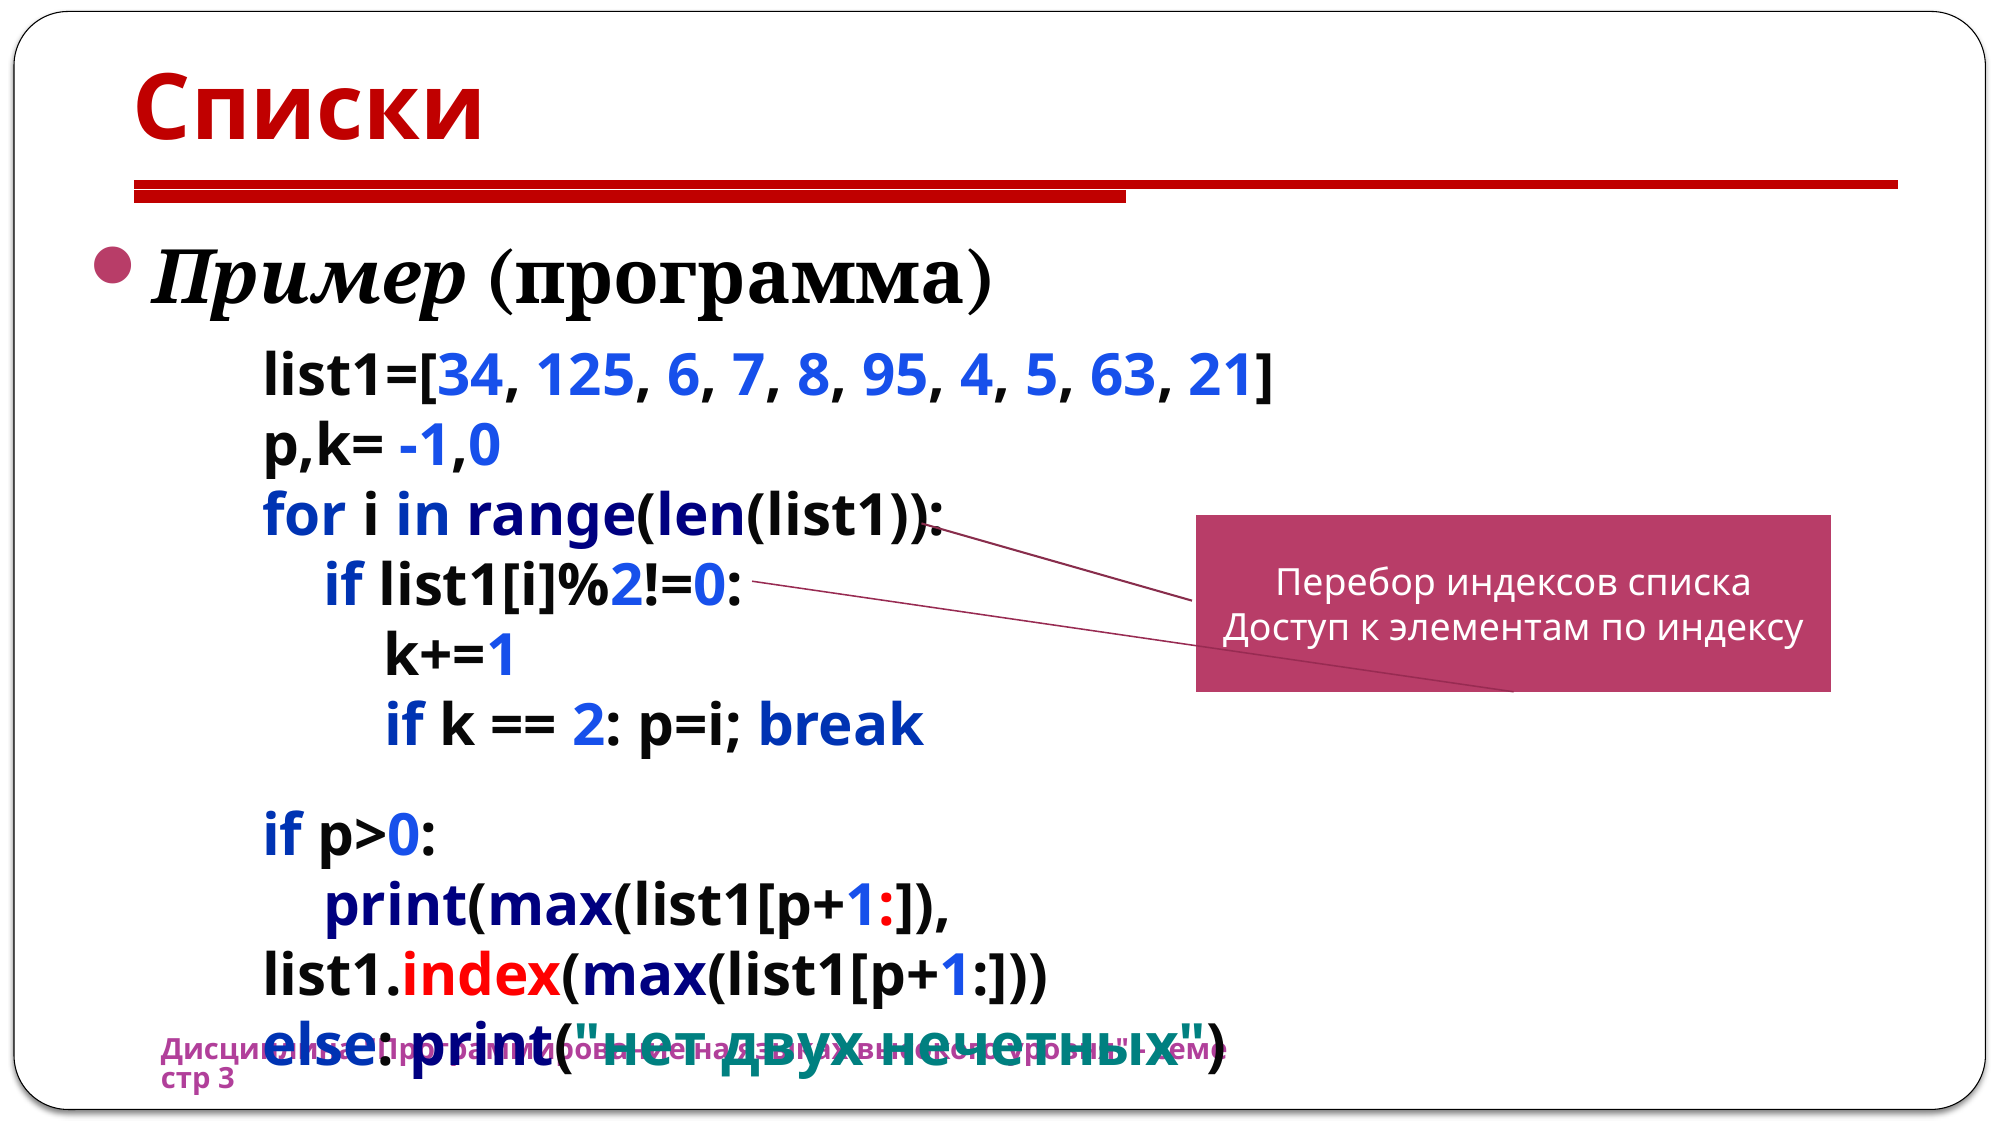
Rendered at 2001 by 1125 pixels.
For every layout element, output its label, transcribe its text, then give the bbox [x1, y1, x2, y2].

text_box Перебор индексов списка Доступ к элементам по индексу [1196, 515, 1831, 692]
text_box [751, 581, 1197, 604]
text_box Перебор индексов списка Доступ к элементам по индексу [921, 522, 1120, 579]
footer Дисциплина "Программирование на языках высокого уровня" - семестр 3 [145, 1012, 1257, 1088]
title Списки [117, 21, 1914, 173]
text_box list1=[34, 125, 6, 7, 8, 95, 4, 5, 63, 21] p,k= -1,0 for i in range(len(list1)): if list1[i]%2!=0: k+=1 if k == 2: p=i; break if p>0: print(max(list1[p+1:]), list1.index(max(list1[p+1:])) else: print("нет двух нечетных") [247, 285, 1759, 1085]
list Пример (программа) [74, 221, 1932, 350]
